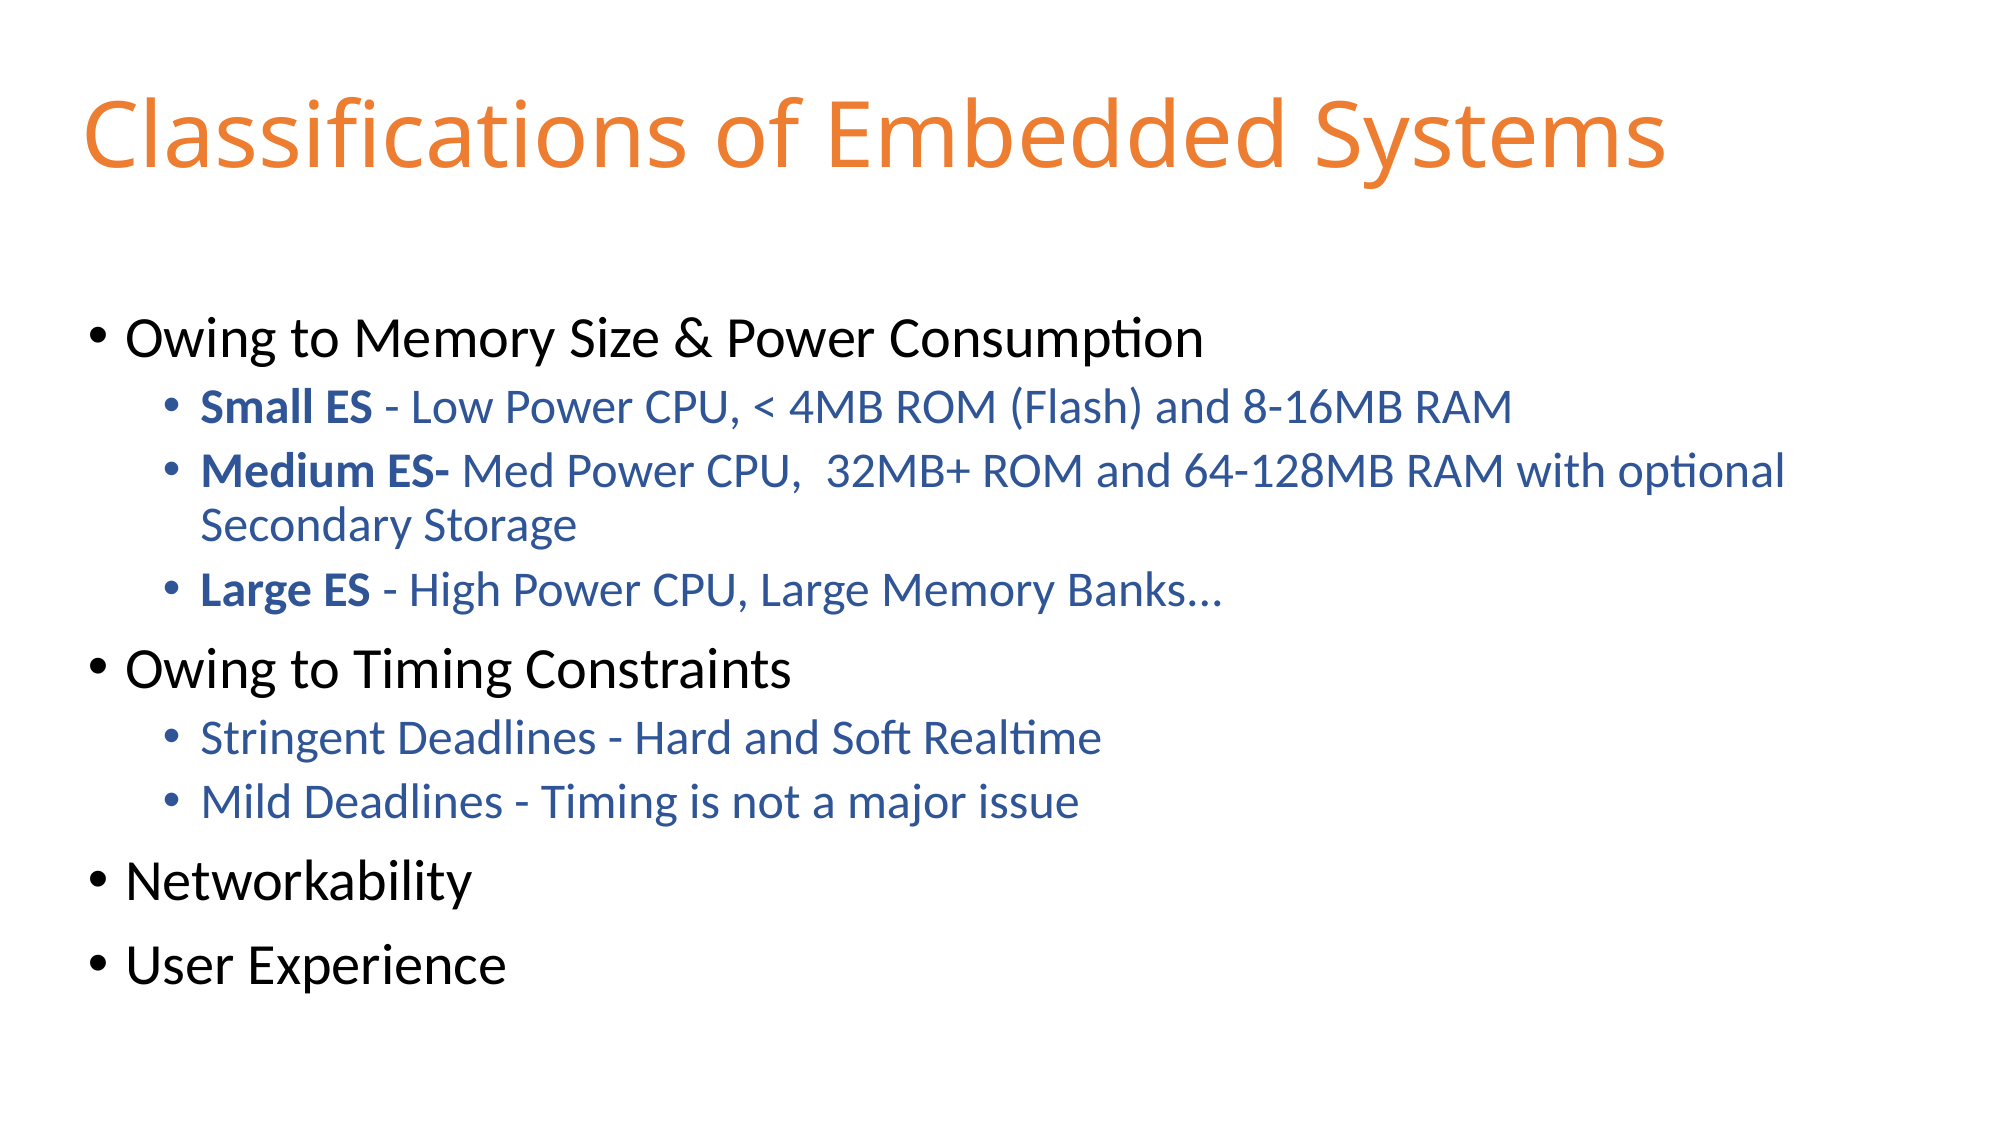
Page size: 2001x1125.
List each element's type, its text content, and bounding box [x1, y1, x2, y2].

list Owing to Memory Size & Power Consumption Small ES - Low Power CPU, < 4MB ROM (Flash) and 8-16MB RAM Medium ES- Med Power CPU, 32MB+ ROM and 64-128MB RAM with optional Secondary Storage Large ES - High Power CPU, Large Memory Banks... Owing to Timing Constraints Stringent Deadlines - Hard and Soft Realtime Mild Deadlines - Timing is not a major issue Networkability User Experience [72, 299, 1938, 1014]
title Classifications of Embedded Systems [66, 29, 1936, 247]
